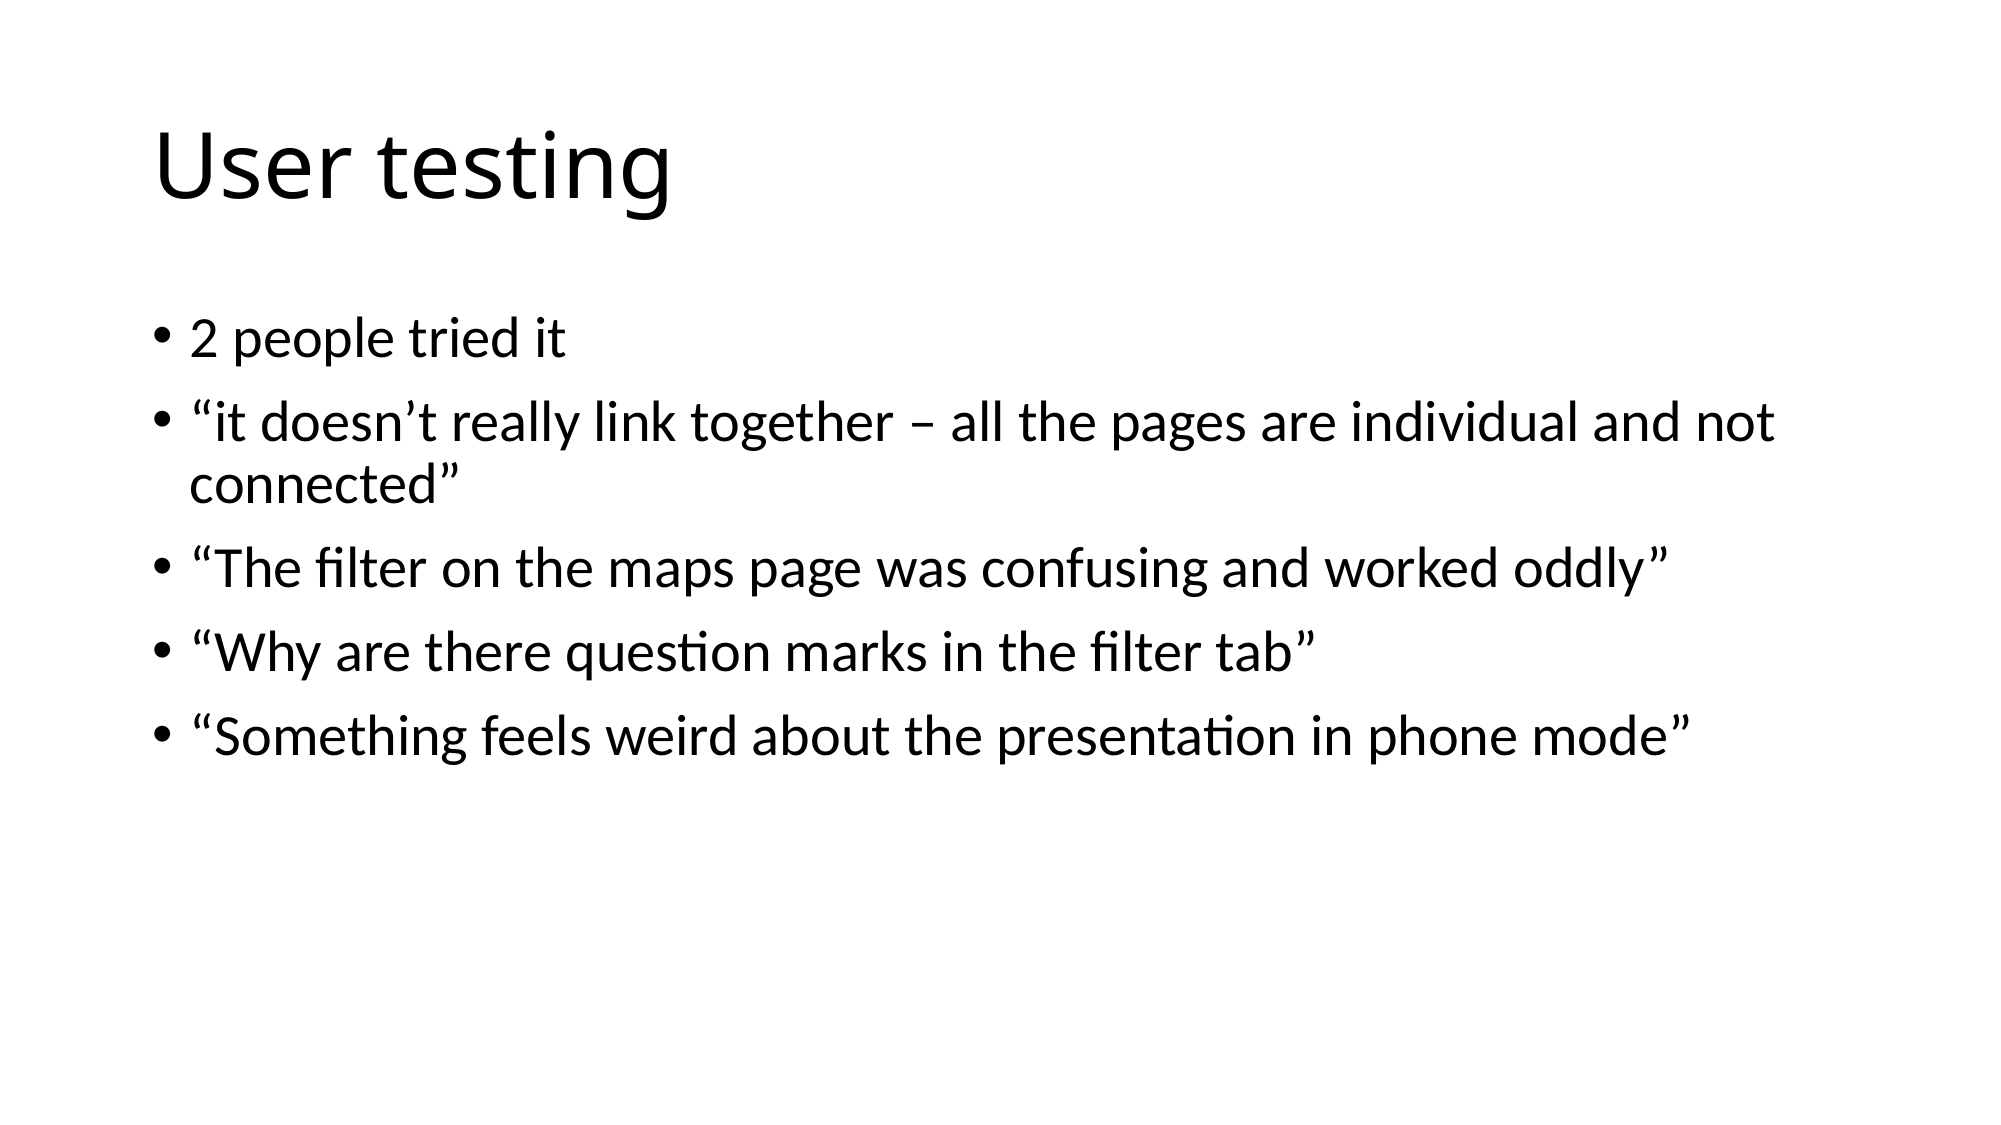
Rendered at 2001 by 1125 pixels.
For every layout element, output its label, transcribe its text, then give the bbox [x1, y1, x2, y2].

list 2 people tried it “it doesn’t really link together – all the pages are individual and not connected” “The filter on the maps page was confusing and worked oddly” “Why are there question marks in the filter tab” “Something feels weird about the presentation in phone mode” [137, 299, 1863, 1014]
title User testing [137, 59, 1863, 278]
